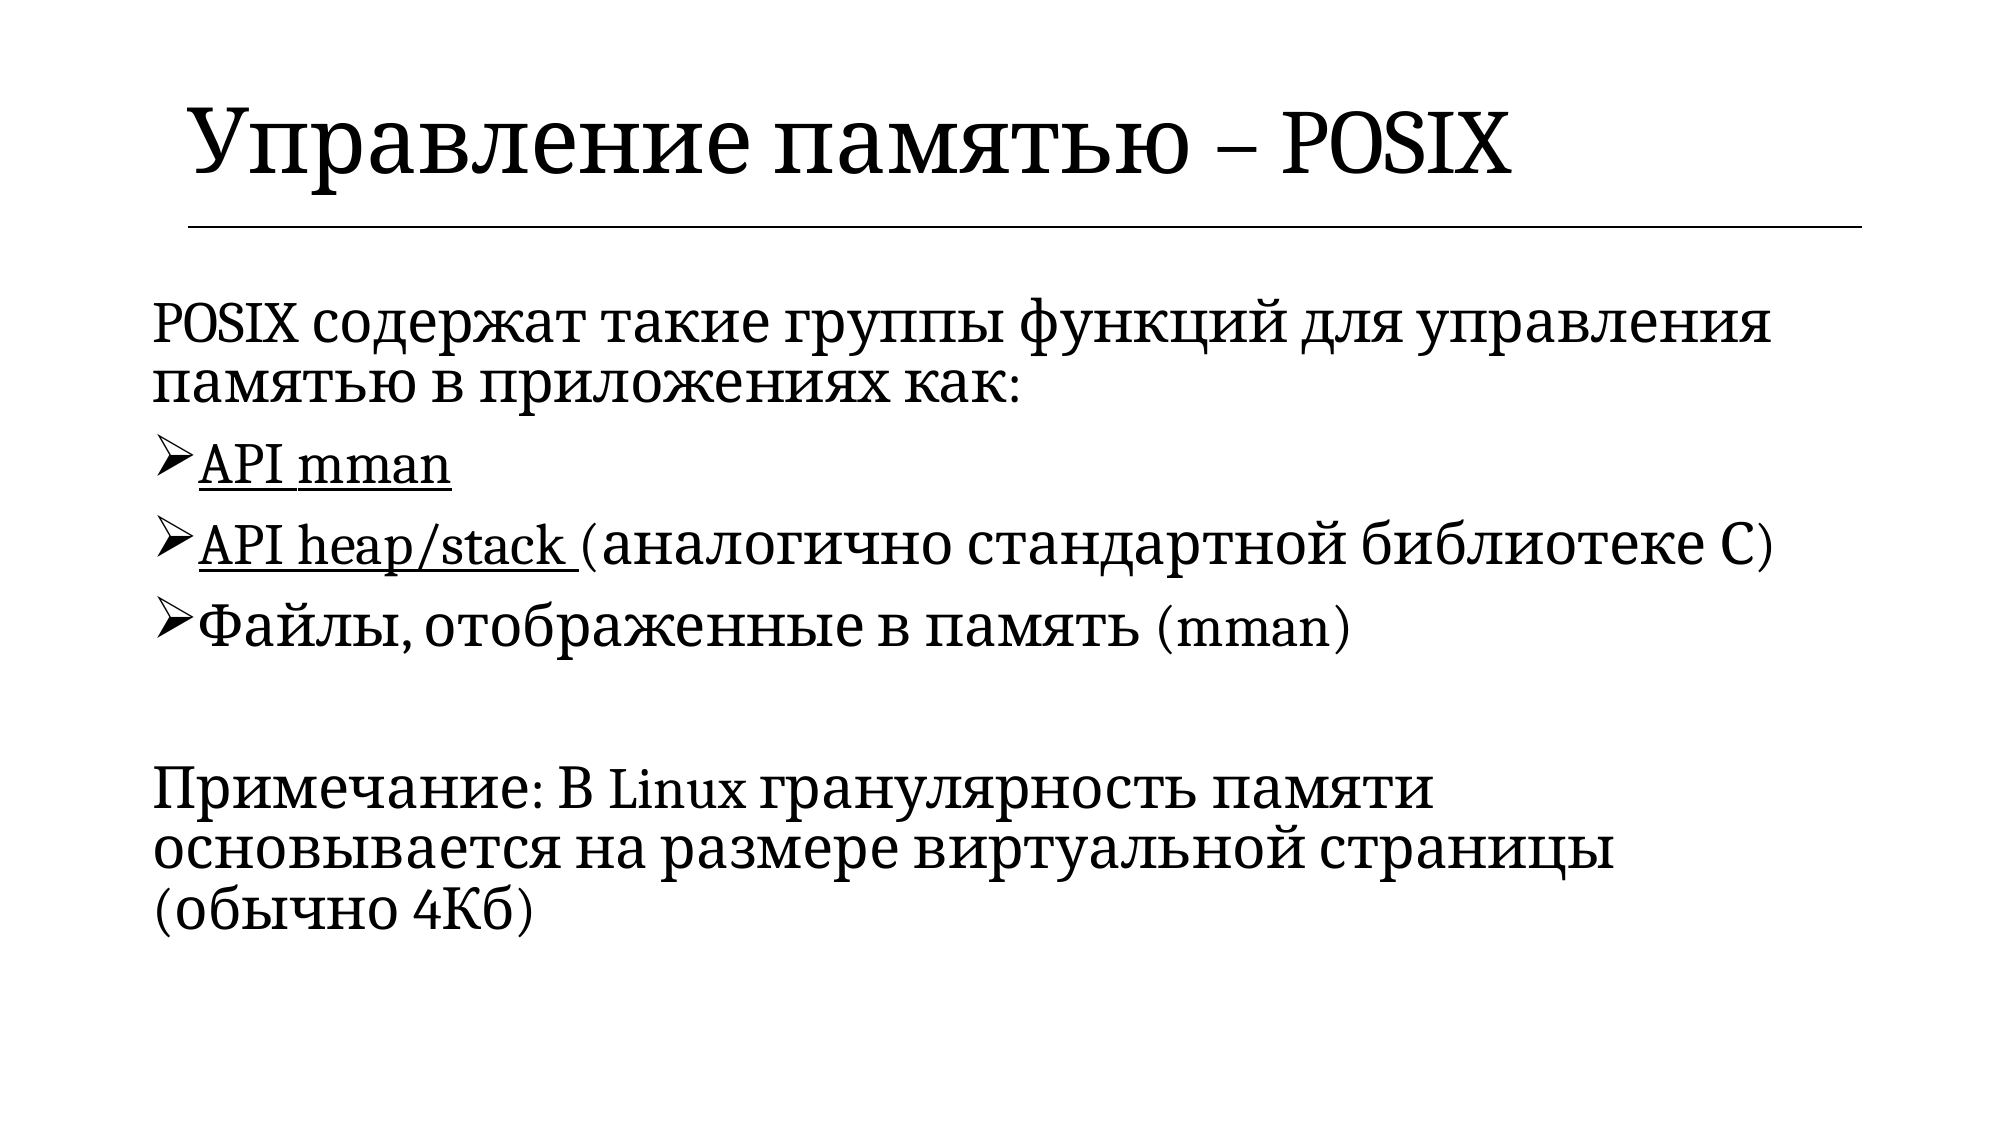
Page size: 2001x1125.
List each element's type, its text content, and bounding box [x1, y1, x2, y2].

table_header Управление памятью – POSIX [188, 60, 1862, 226]
list POSIX содержат такие группы функций для управления памятью в приложениях как: API mman API heap/stack (аналогично стандартной библиотеке С) Файлы, отображенные в память (mman) Примечание: В Linux гранулярность памяти основывается на размере виртуальной страницы (обычно 4Кб) [137, 286, 1863, 1001]
